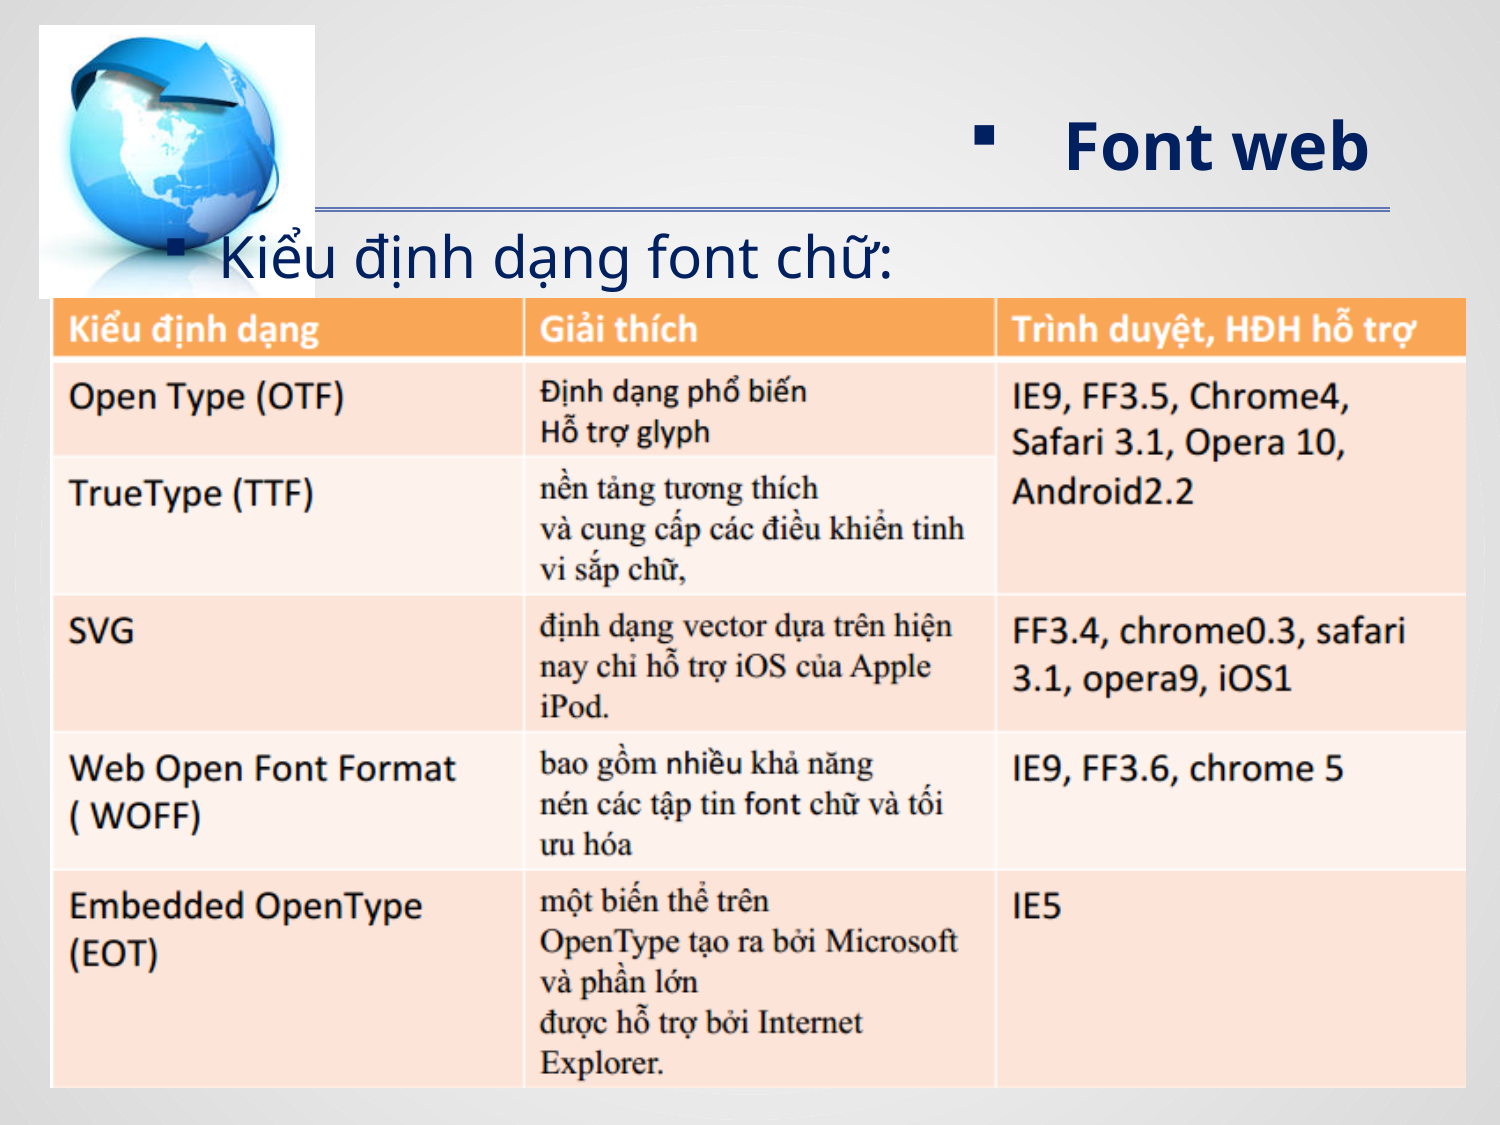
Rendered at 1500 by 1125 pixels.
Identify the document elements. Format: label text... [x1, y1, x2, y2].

text_box Kiểu định dạng font chữ: [147, 212, 1461, 293]
picture [39, 25, 1467, 1088]
text_box Font web [954, 96, 1414, 191]
